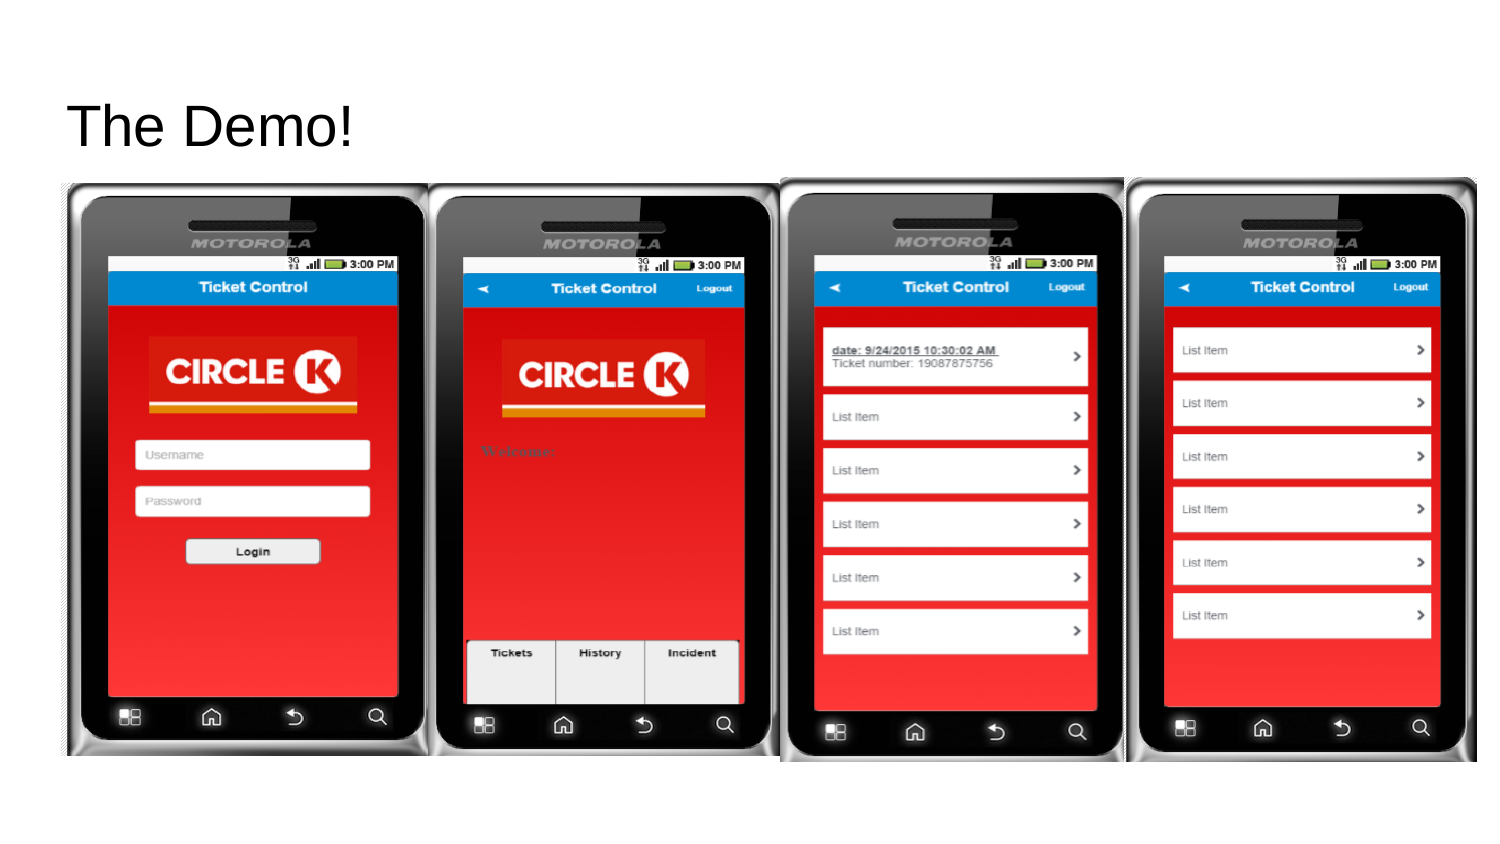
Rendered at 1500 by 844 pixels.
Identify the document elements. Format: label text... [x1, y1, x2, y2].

picture [61, 176, 1477, 762]
title The Demo! [51, 72, 1449, 167]
